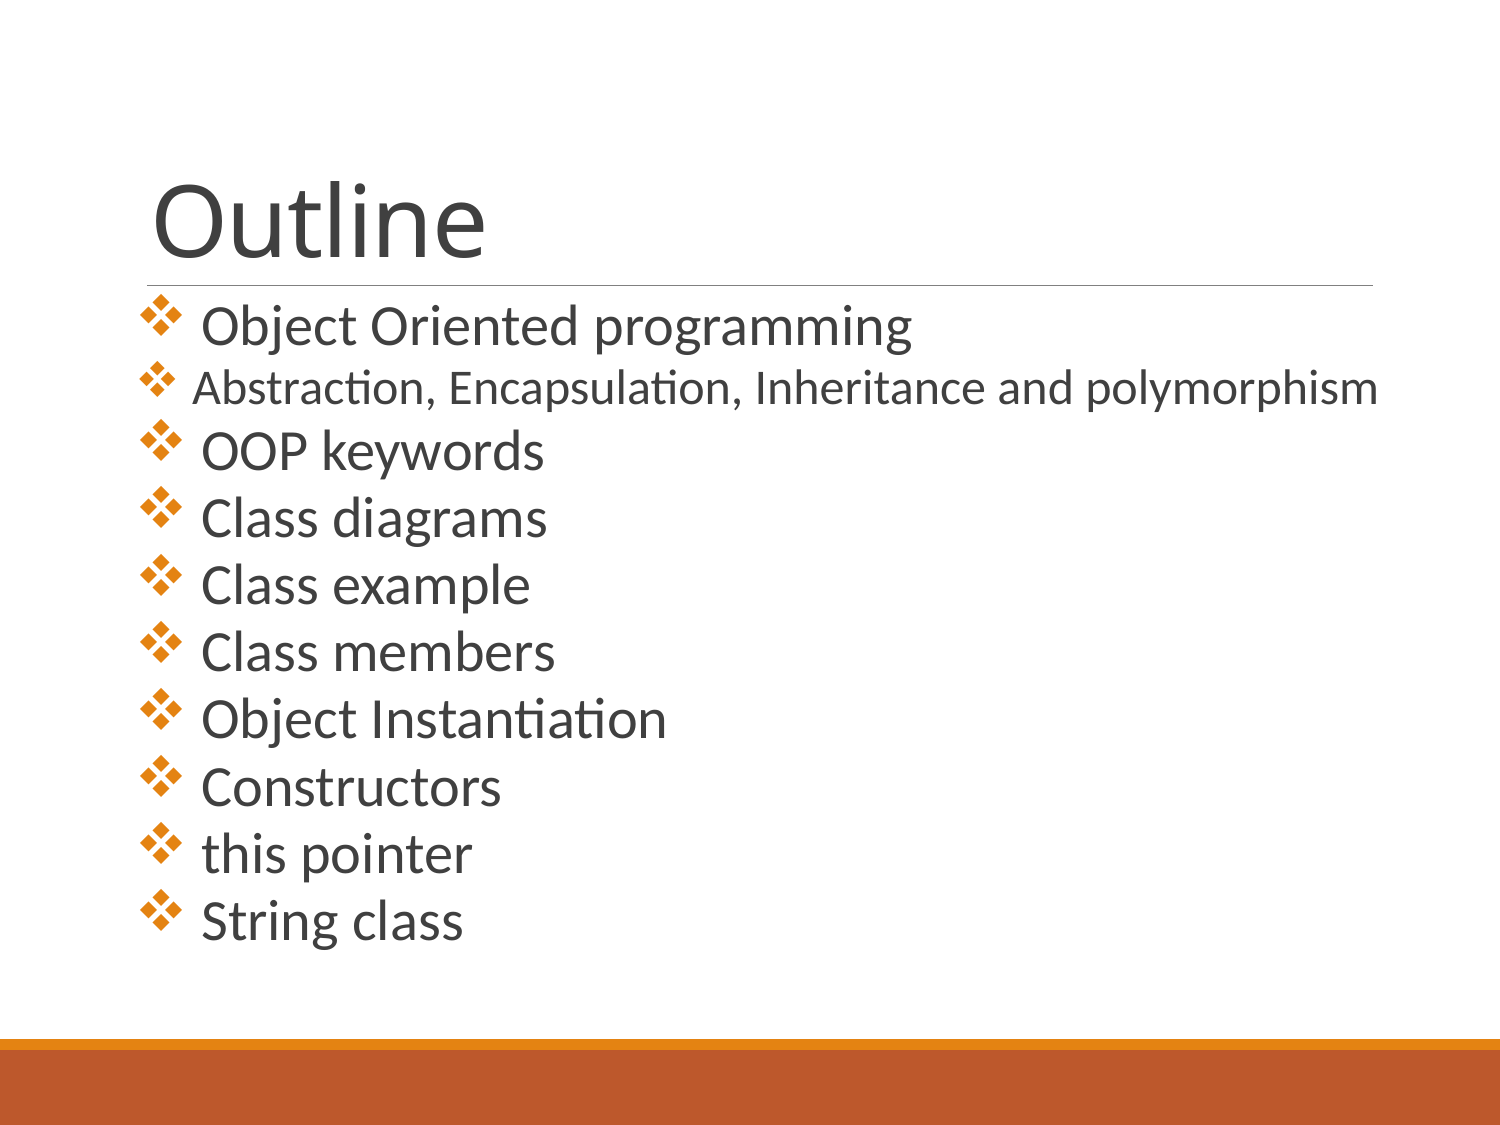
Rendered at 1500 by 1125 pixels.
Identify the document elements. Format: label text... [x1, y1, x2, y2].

list Object Oriented programming Abstraction, Encapsulation, Inheritance and polymorphism OOP keywords Class diagrams Class example Class members Object Instantiation Constructors this pointer String class [135, 287, 1423, 1019]
title Outline [135, 47, 1373, 285]
